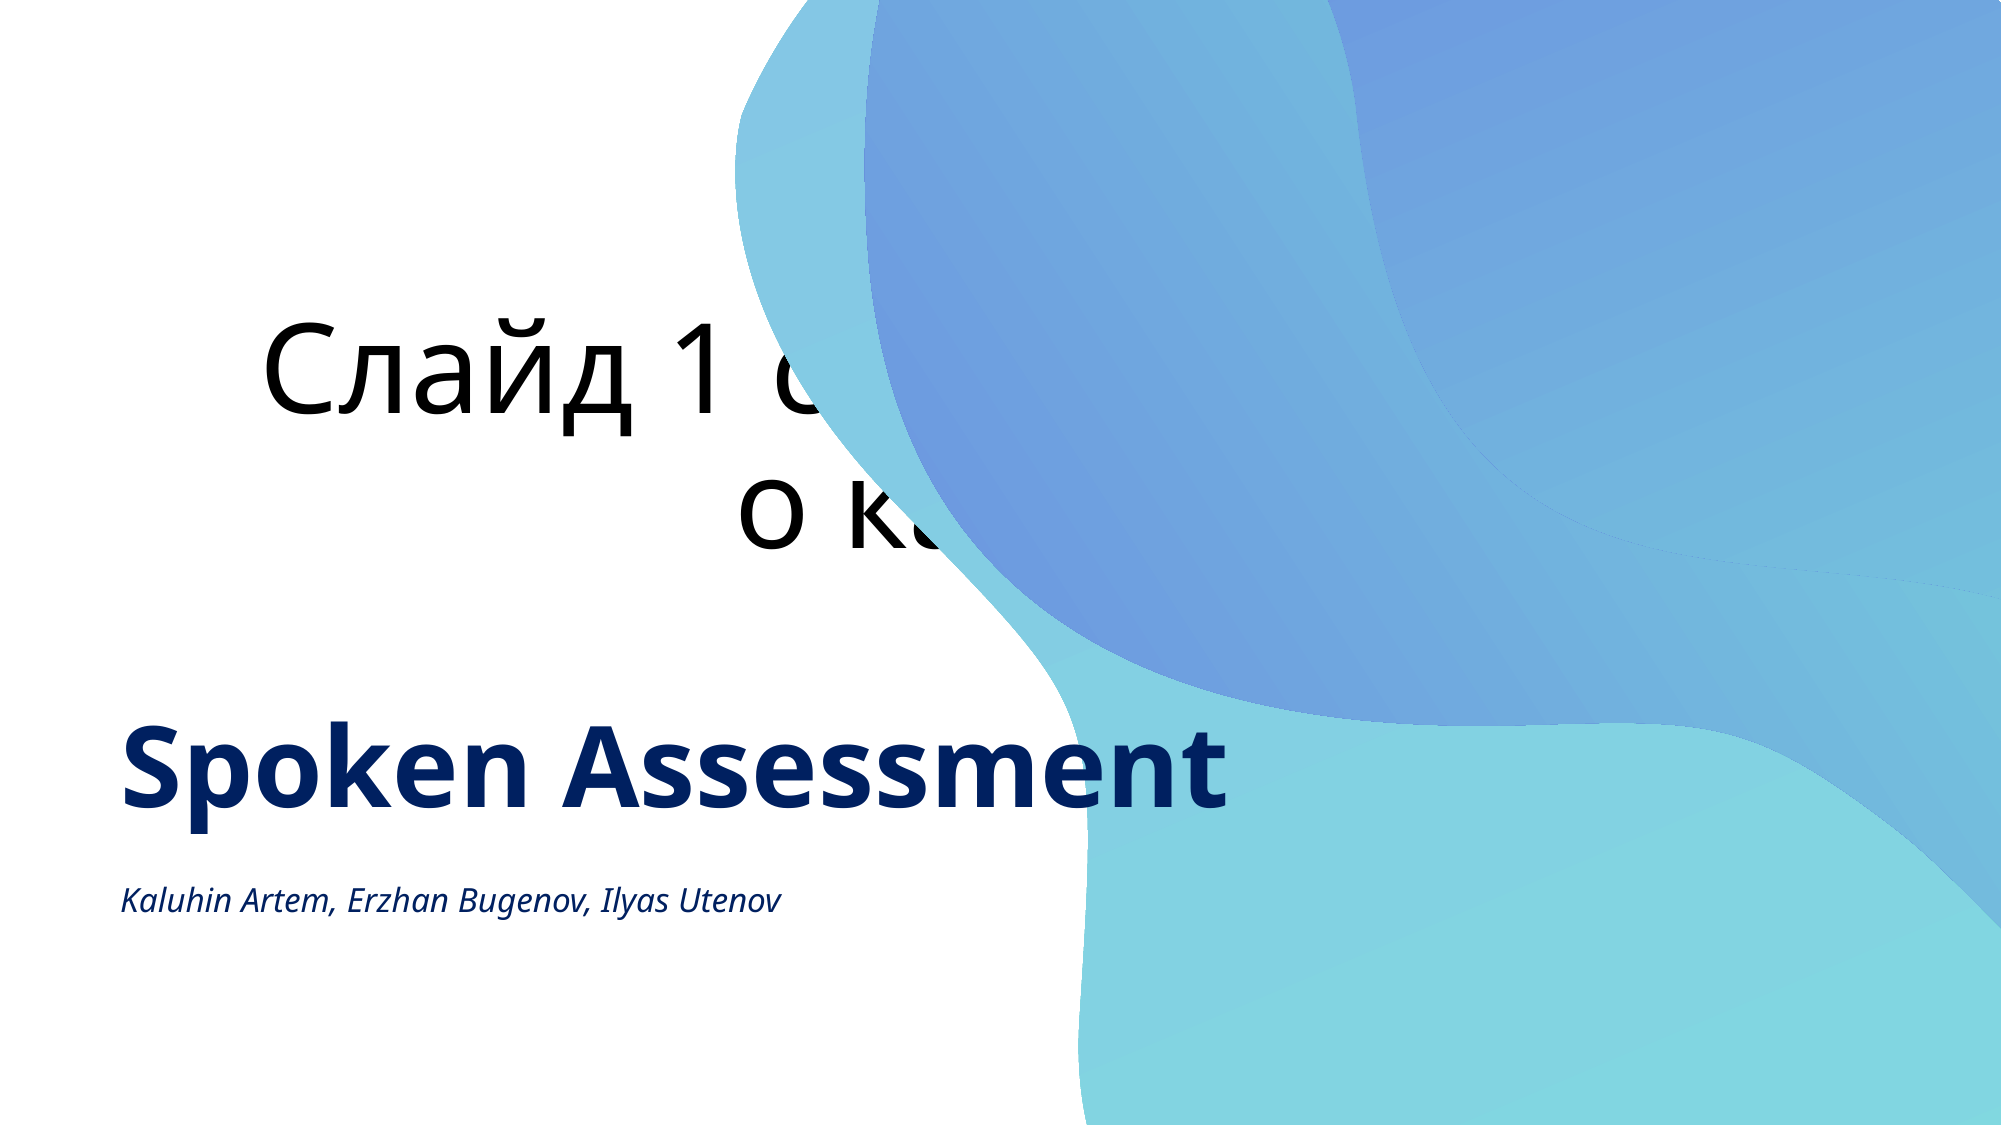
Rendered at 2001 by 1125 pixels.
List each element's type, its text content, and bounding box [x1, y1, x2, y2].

title Слайд 1 с информацией о кадрах [249, 184, 796, 576]
text_box Kaluhin Artem, Erzhan Bugenov, Ilyas Utenov [120, 878, 791, 919]
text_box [796, 0, 2000, 1125]
text_box Spoken Assessment [120, 694, 796, 830]
